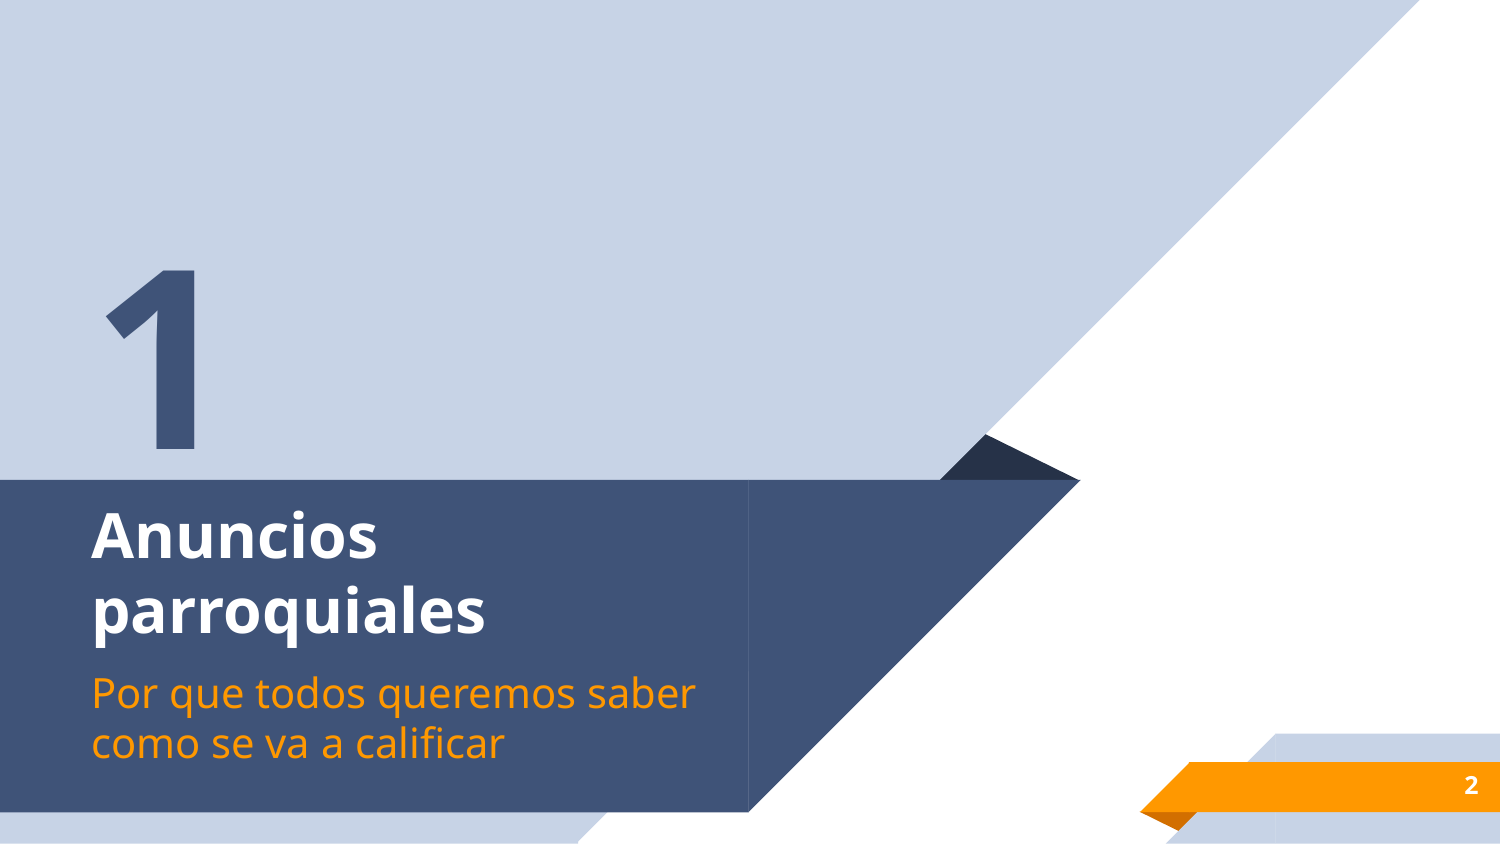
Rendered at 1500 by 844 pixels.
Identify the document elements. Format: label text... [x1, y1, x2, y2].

text_box 1 [76, 0, 434, 515]
slide_number 2 [1249, 760, 1494, 813]
subtitle Por que todos queremos saber como se va a calificar [76, 652, 748, 781]
title Anuncios parroquiales [76, 470, 748, 652]
